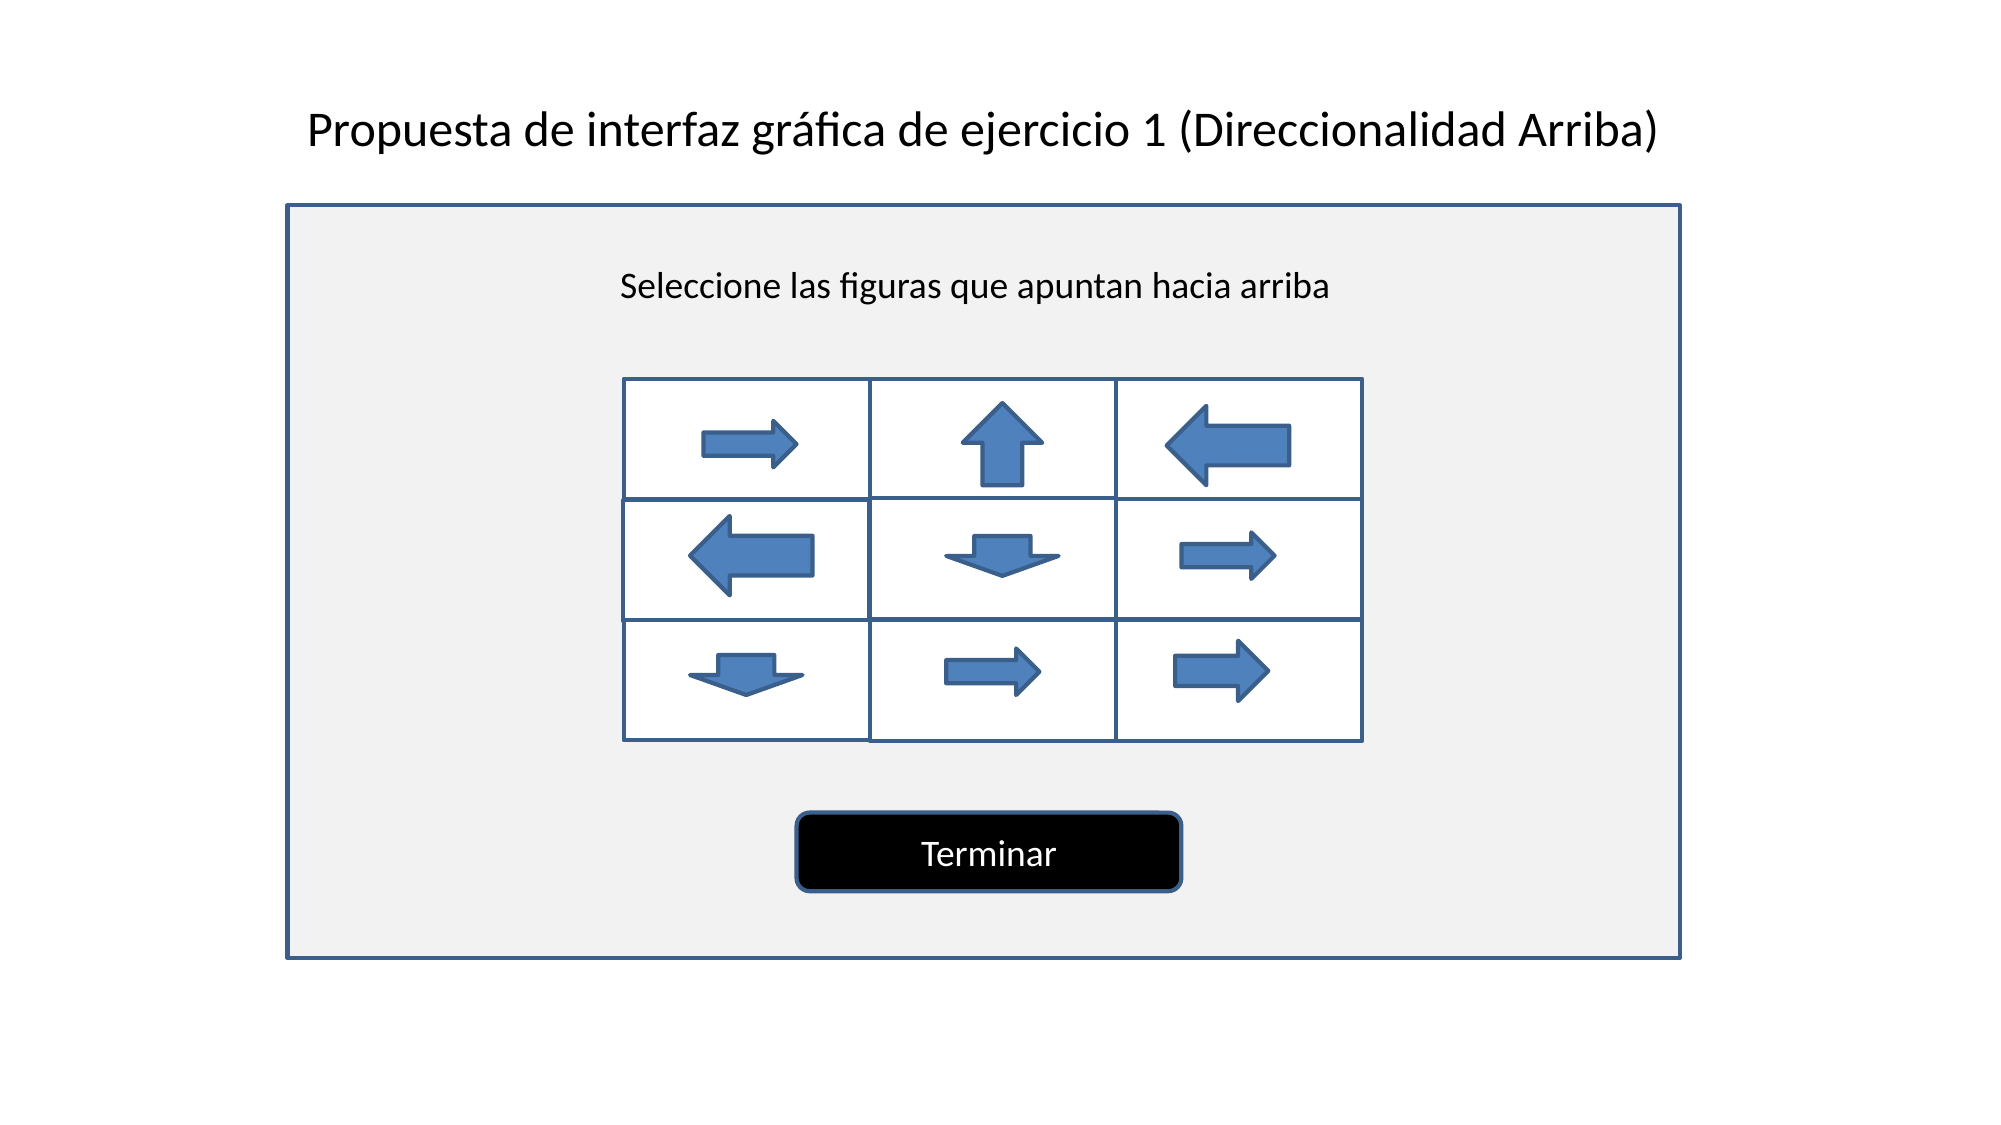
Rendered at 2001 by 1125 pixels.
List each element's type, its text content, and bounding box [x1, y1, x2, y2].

text_box Propuesta de interfaz gráfica de ejercicio 1 (Direccionalidad Arriba) [287, 88, 1680, 224]
text_box [868, 377, 1114, 496]
text_box [687, 652, 805, 697]
text_box [622, 618, 868, 742]
text_box [944, 646, 1042, 697]
text_box [687, 514, 815, 598]
text_box Seleccione las figuras que apuntan hacia arriba [605, 253, 1362, 359]
text_box [1173, 638, 1271, 703]
text_box [868, 618, 1114, 743]
text_box [621, 498, 868, 623]
text_box Terminar [794, 810, 1184, 894]
text_box [1179, 530, 1277, 581]
text_box [960, 400, 1045, 488]
text_box [1114, 377, 1364, 497]
text_box [285, 203, 1682, 960]
text_box [868, 496, 1118, 618]
text_box [944, 533, 1061, 578]
text_box [1114, 497, 1364, 618]
text_box [1114, 618, 1364, 743]
text_box [1164, 403, 1292, 488]
text_box [701, 418, 799, 470]
text_box [622, 377, 868, 498]
